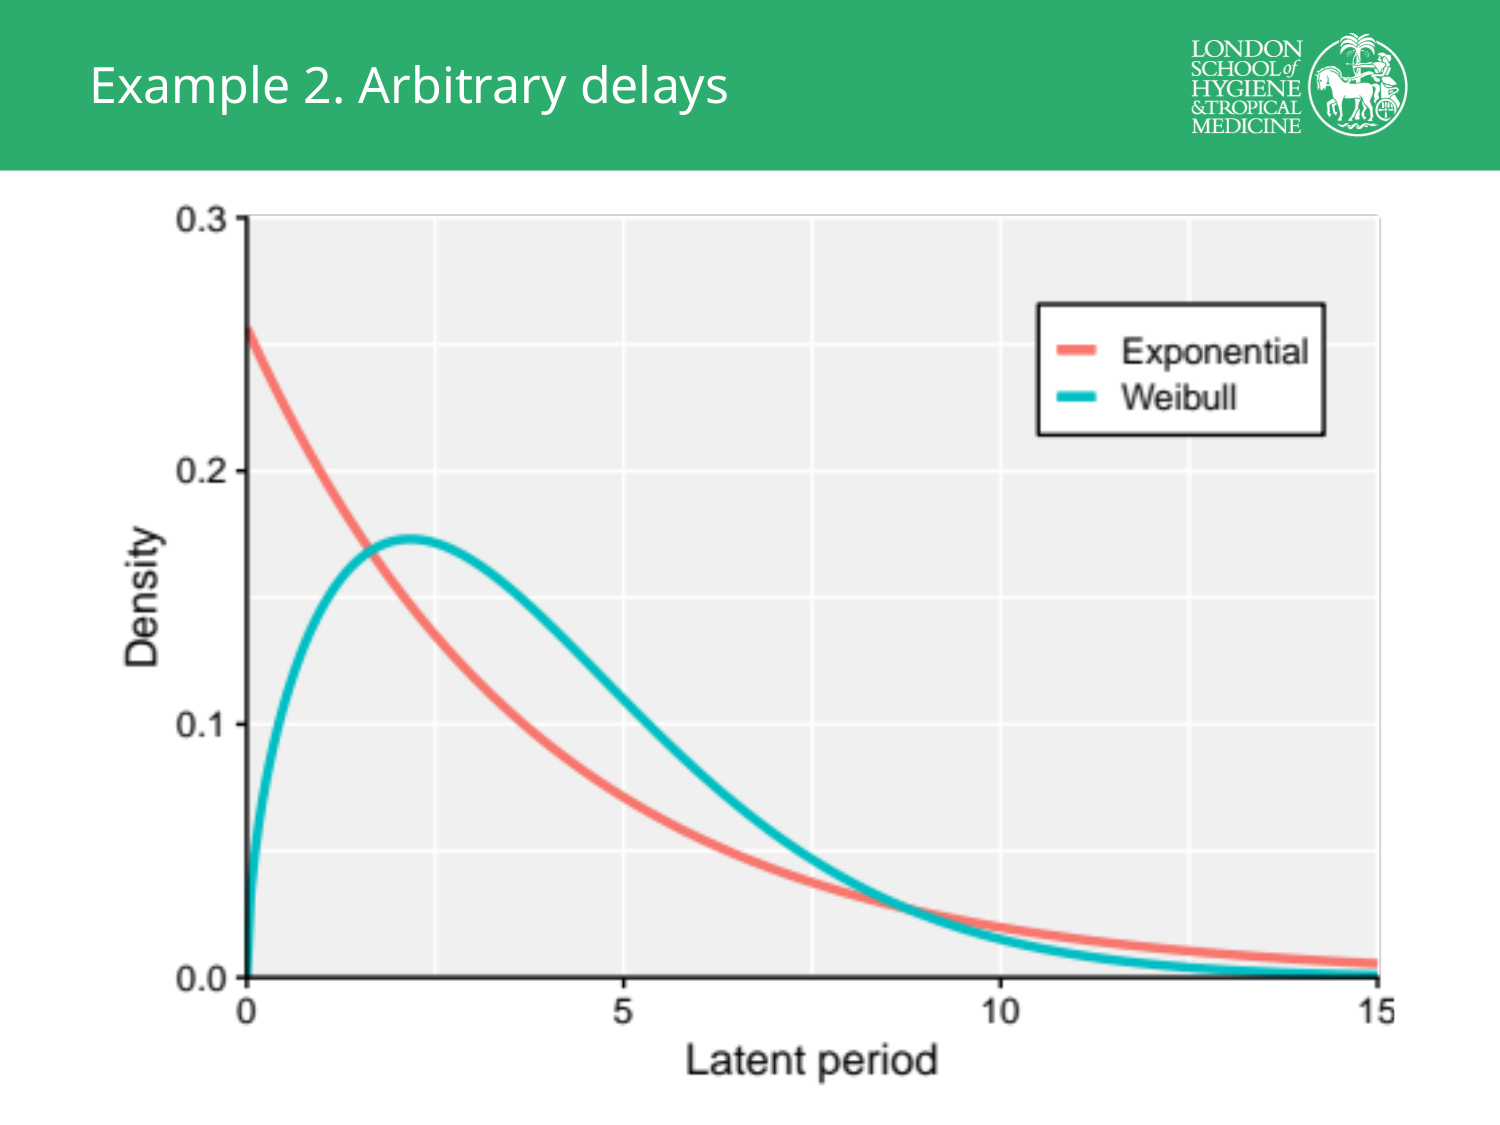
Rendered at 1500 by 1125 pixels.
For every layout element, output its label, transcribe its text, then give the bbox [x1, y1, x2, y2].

title Example 2. Arbitrary delays [75, 45, 1175, 148]
picture [0, 0, 1500, 1125]
